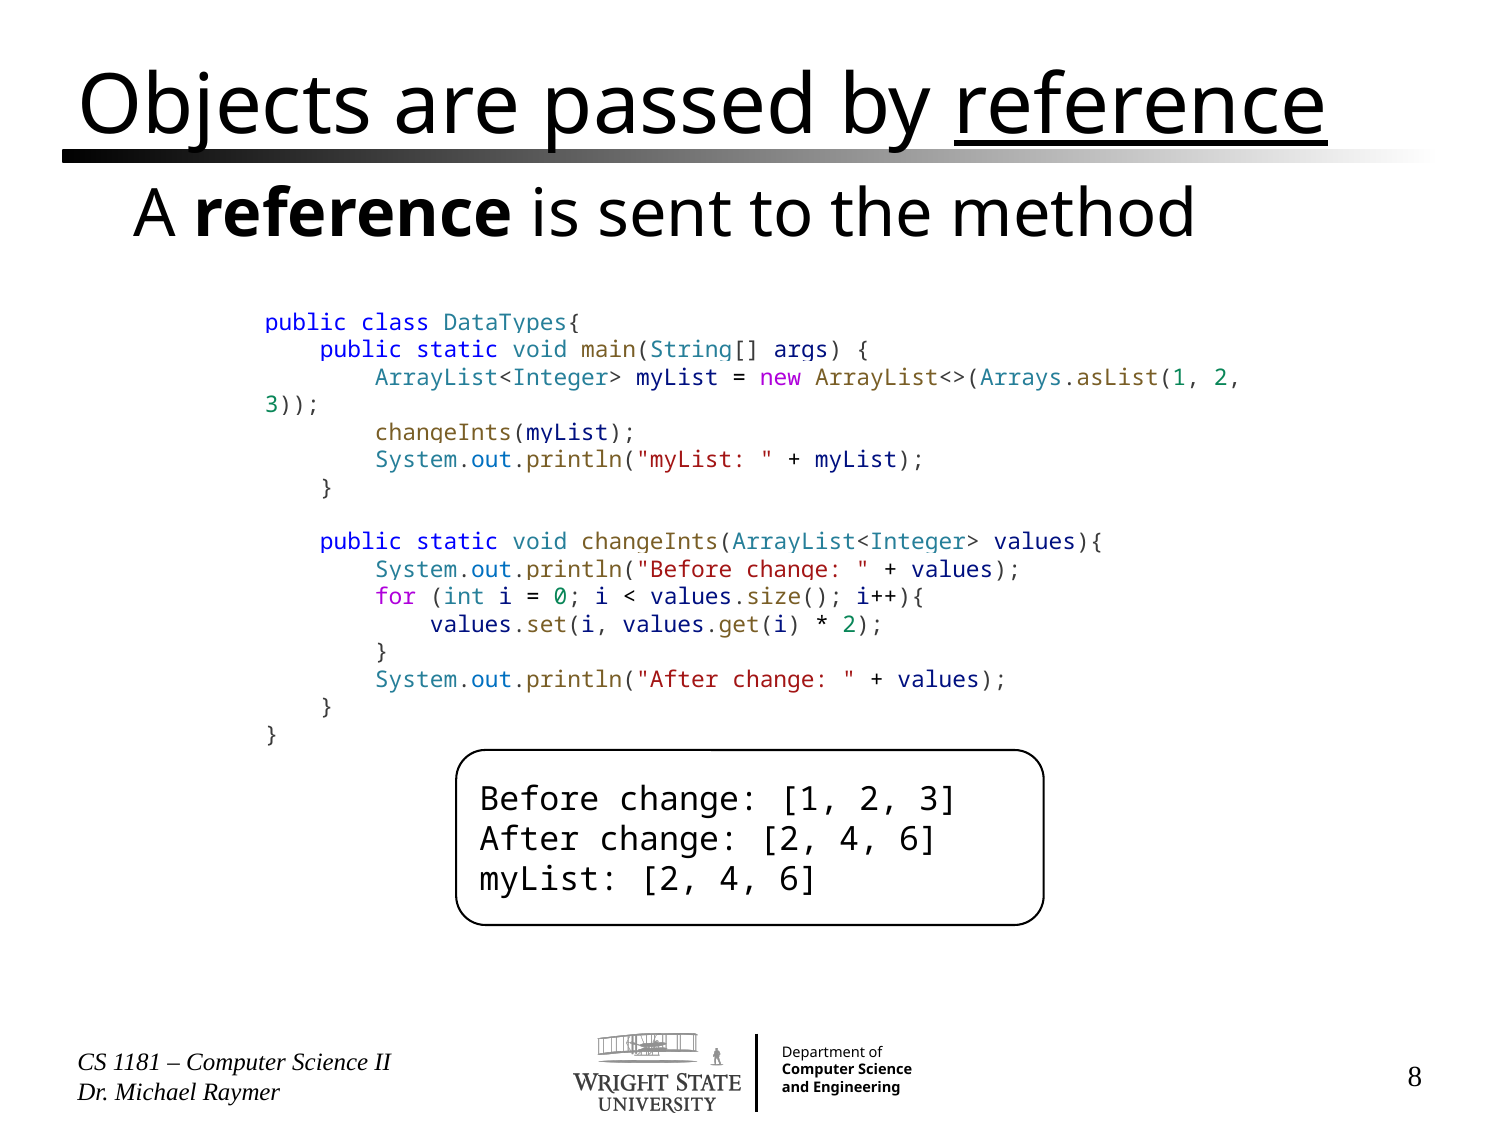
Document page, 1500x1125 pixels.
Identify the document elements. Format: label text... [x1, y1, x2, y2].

title Objects are passed by reference [62, 50, 1438, 150]
slide_number 8 [1125, 1037, 1438, 1113]
list A reference is sent to the method [62, 162, 1438, 263]
picture [573, 1033, 741, 1113]
text_box public class DataTypes{ public static void main(String[] args) { ArrayList<Integer> myList = new ArrayList<>(Arrays.asList(1, 2, 3)); changeInts(myList); System.out.println("myList: " + myList); } public static void changeInts(ArrayList<Integer> values){ System.out.println("Before change: " + values); for (int i = 0; i < values.size(); i++){ values.set(i, values.get(i) * 2); } System.out.println("After change: " + values); } } [249, 299, 1275, 755]
text_box Before change: [1, 2, 3] After change: [2, 4, 6] myList: [2, 4, 6] [455, 748, 1045, 927]
footer CS 1181 – Computer Science II Dr. Michael Raymer [62, 1037, 438, 1113]
